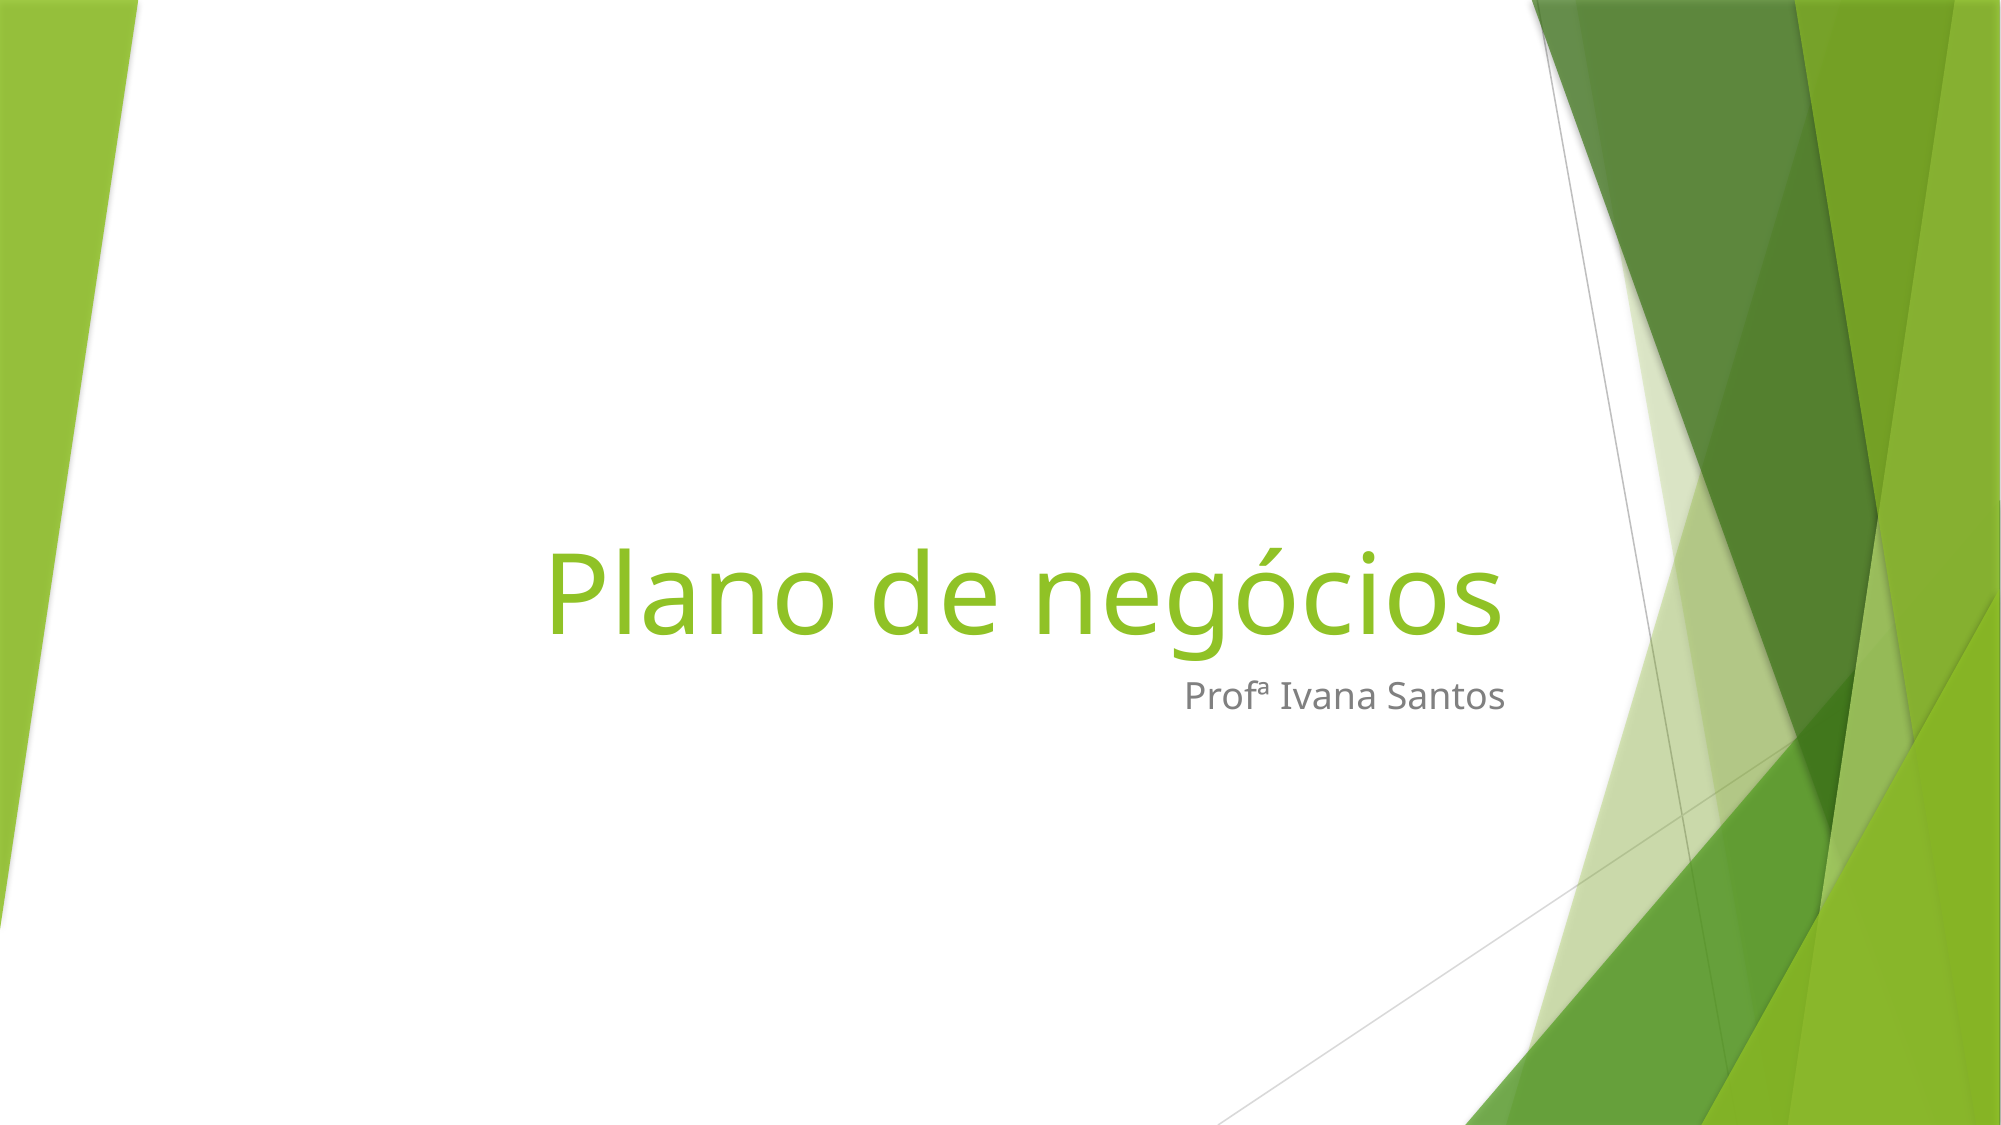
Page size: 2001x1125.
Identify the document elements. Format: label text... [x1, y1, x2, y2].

subtitle Profª Ivana Santos [247, 664, 1522, 845]
title Plano de negócios [247, 394, 1522, 664]
